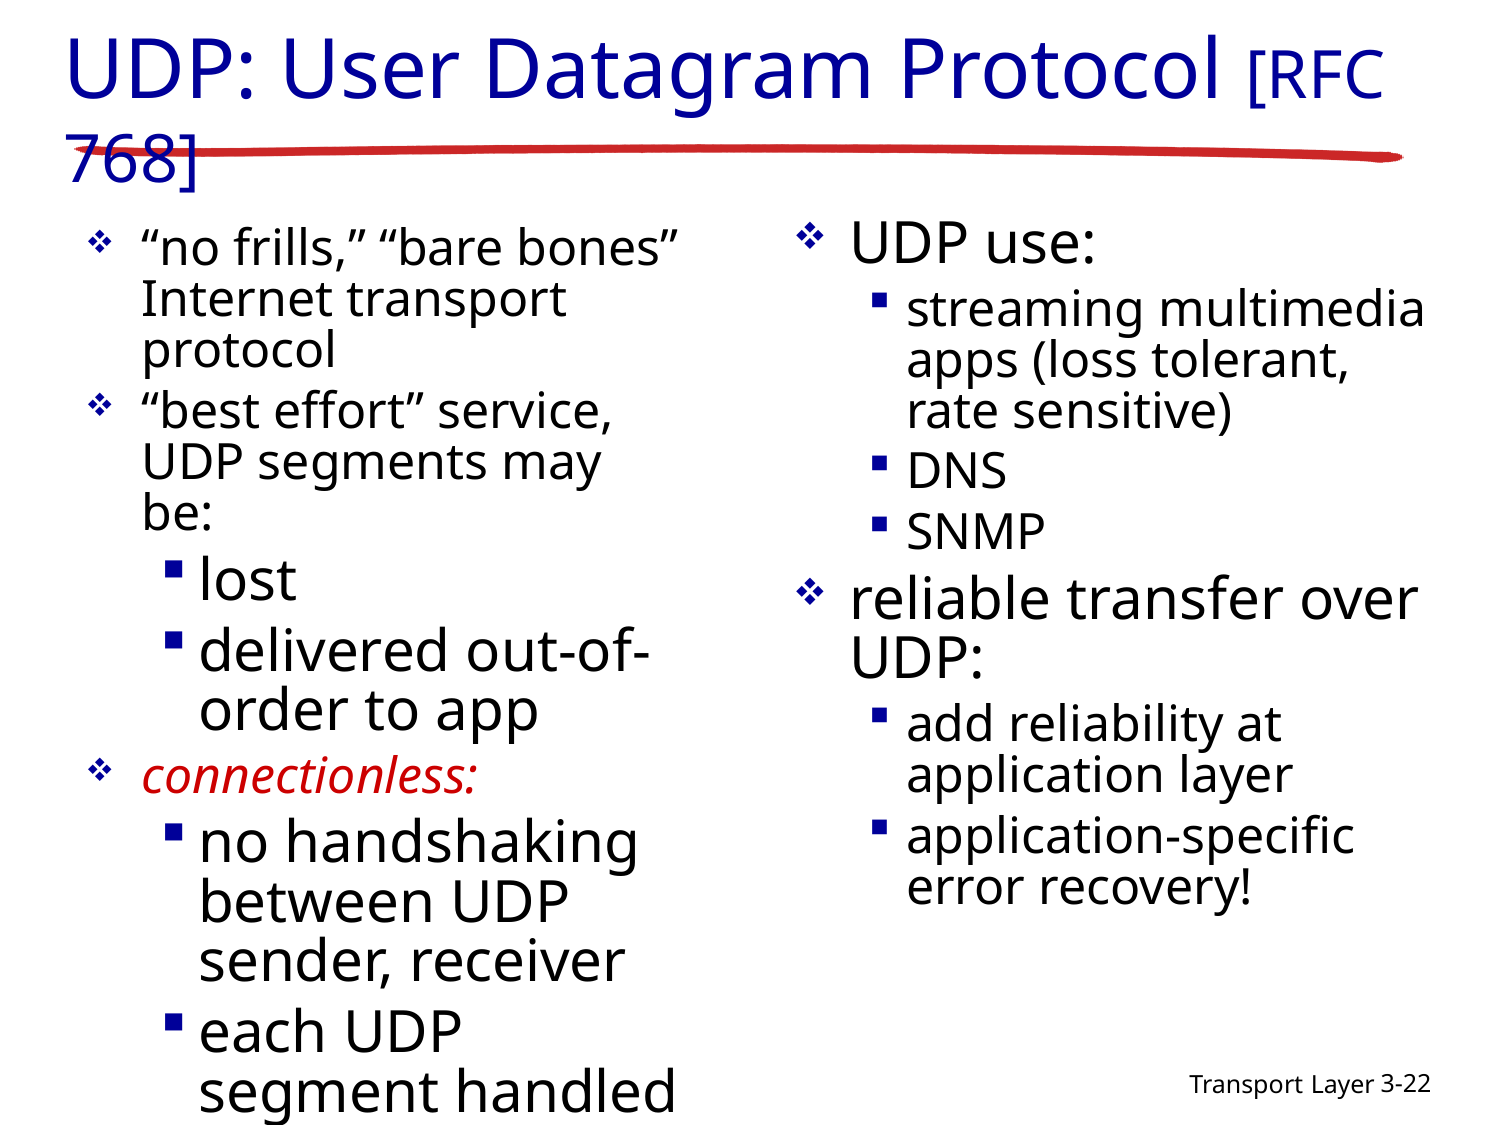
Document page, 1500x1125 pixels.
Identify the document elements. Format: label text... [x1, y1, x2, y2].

footer Transport Layer [914, 1059, 1390, 1105]
list “no frills,” “bare bones” Internet transport protocol “best effort” service, UDP segments may be: lost delivered out-of-order to app connectionless: no handshaking between UDP sender, receiver each UDP segment handled independently of others [70, 217, 696, 980]
picture [68, 138, 1419, 168]
text_box UDP use: streaming multimedia apps (loss tolerant, rate sensitive) DNS SNMP reliable transfer over UDP: add reliability at application layer application-specific error recovery! [778, 208, 1444, 1059]
slide_number 3-22 [1365, 1060, 1477, 1106]
title UDP: User Datagram Protocol [RFC 768] [48, 29, 1448, 182]
